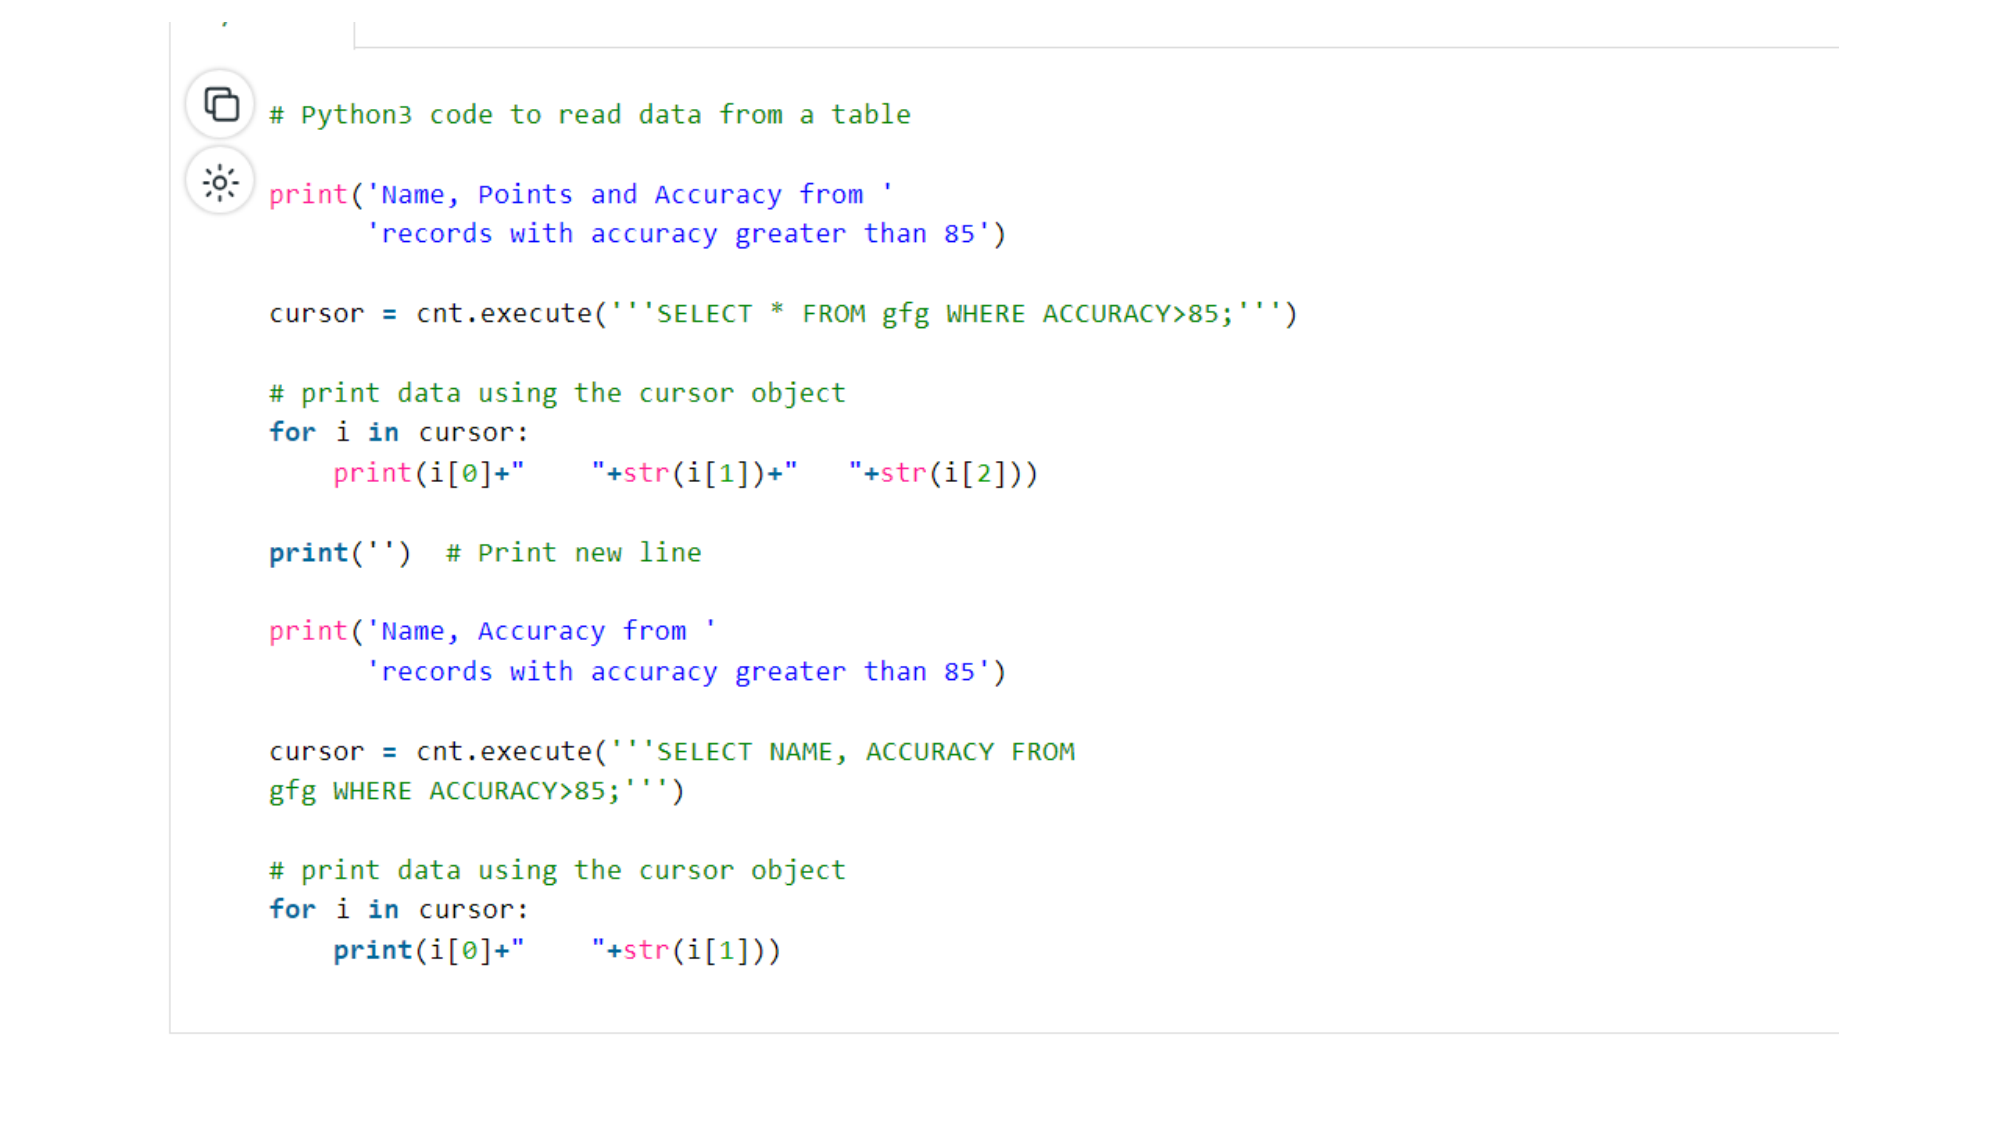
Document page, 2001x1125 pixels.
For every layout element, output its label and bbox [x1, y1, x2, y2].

picture [160, 22, 1840, 1103]
